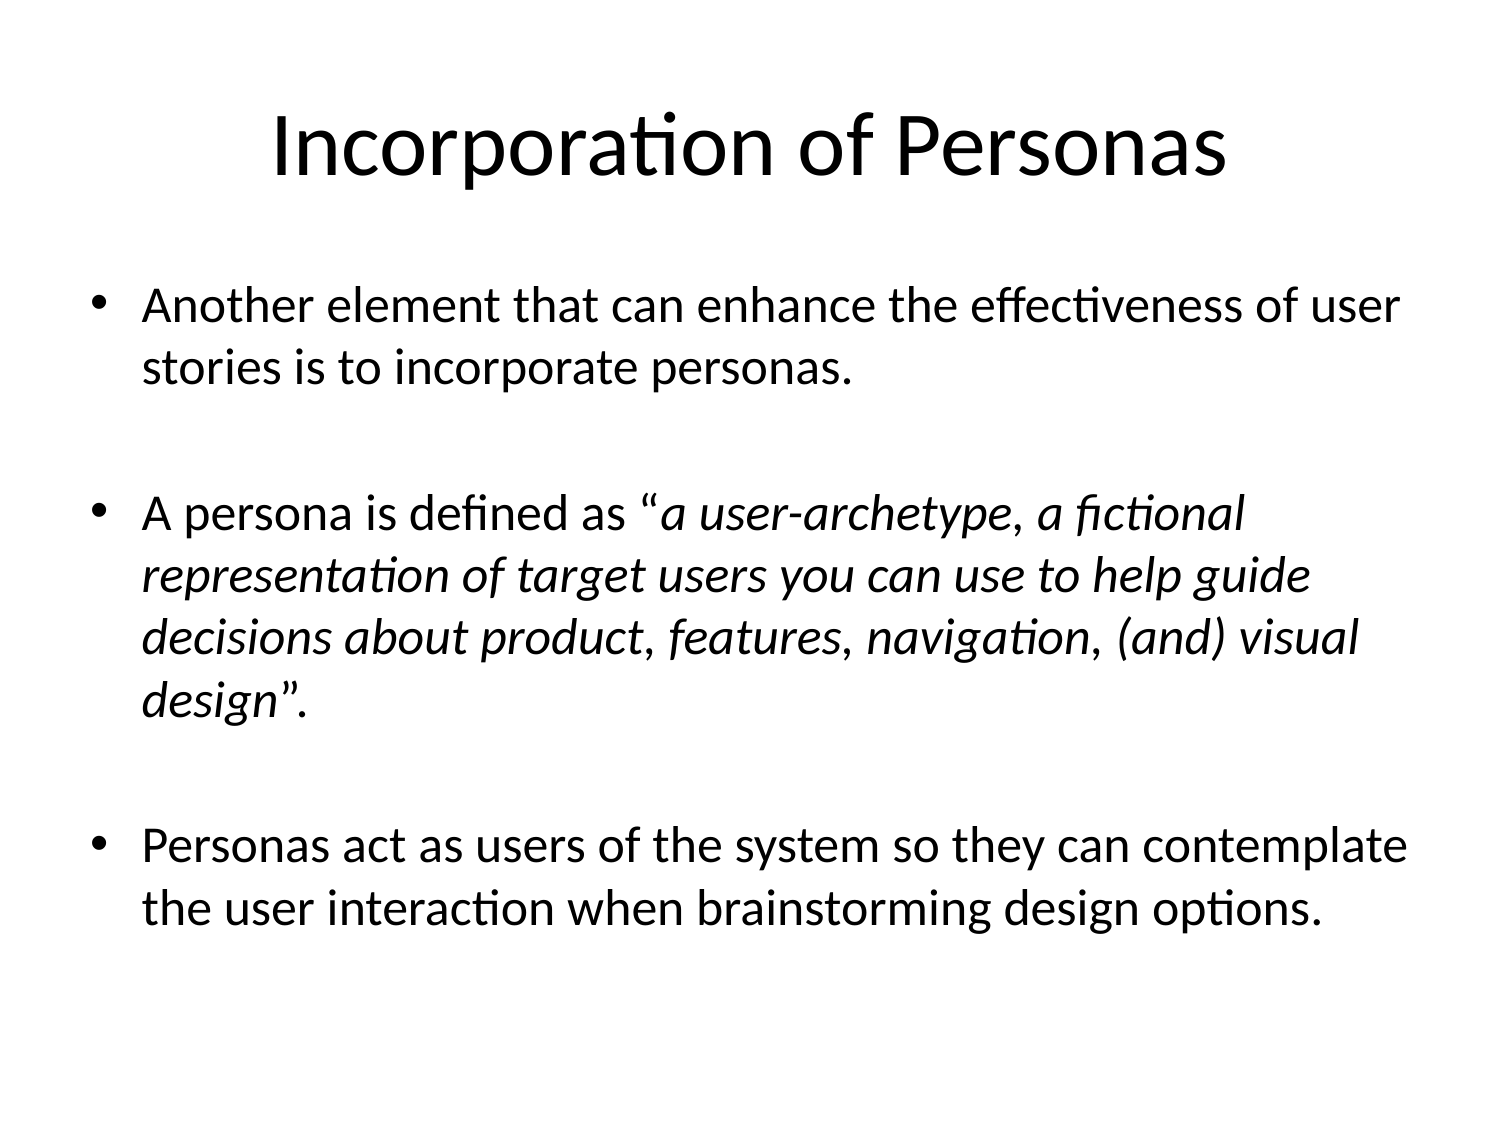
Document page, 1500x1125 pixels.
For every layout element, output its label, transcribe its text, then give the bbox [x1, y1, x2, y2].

title Incorporation of Personas [75, 45, 1425, 233]
list Another element that can enhance the effectiveness of user stories is to incorporate personas. A persona is defined as “a user-archetype, a fictional representation of target users you can use to help guide decisions about product, features, navigation, (and) visual design”. Personas act as users of the system so they can contemplate the user interaction when brainstorming design options. [75, 262, 1425, 1005]
